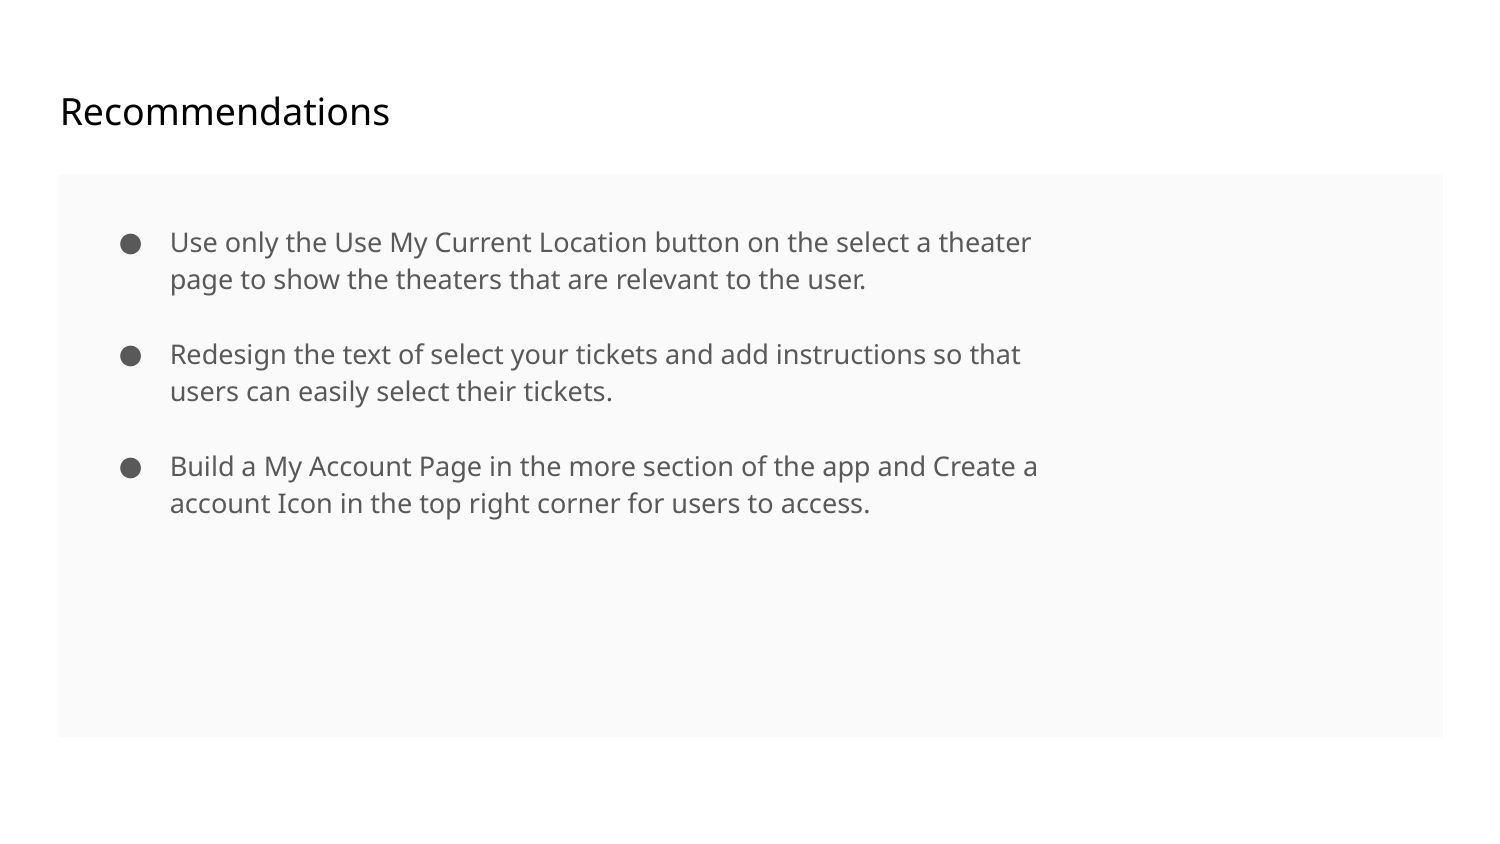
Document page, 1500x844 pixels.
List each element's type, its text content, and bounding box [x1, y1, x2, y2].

text_box Use only the Use My Current Location button on the select a theater page to show the theaters that are relevant to the user. Redesign the text of select your tickets and add instructions so that users can easily select their tickets. Build a My Account Page in the more section of the app and Create a account Icon in the top right corner for users to access. [79, 205, 1067, 569]
text_box [58, 174, 1443, 738]
text_box Recommendations [44, 66, 887, 629]
